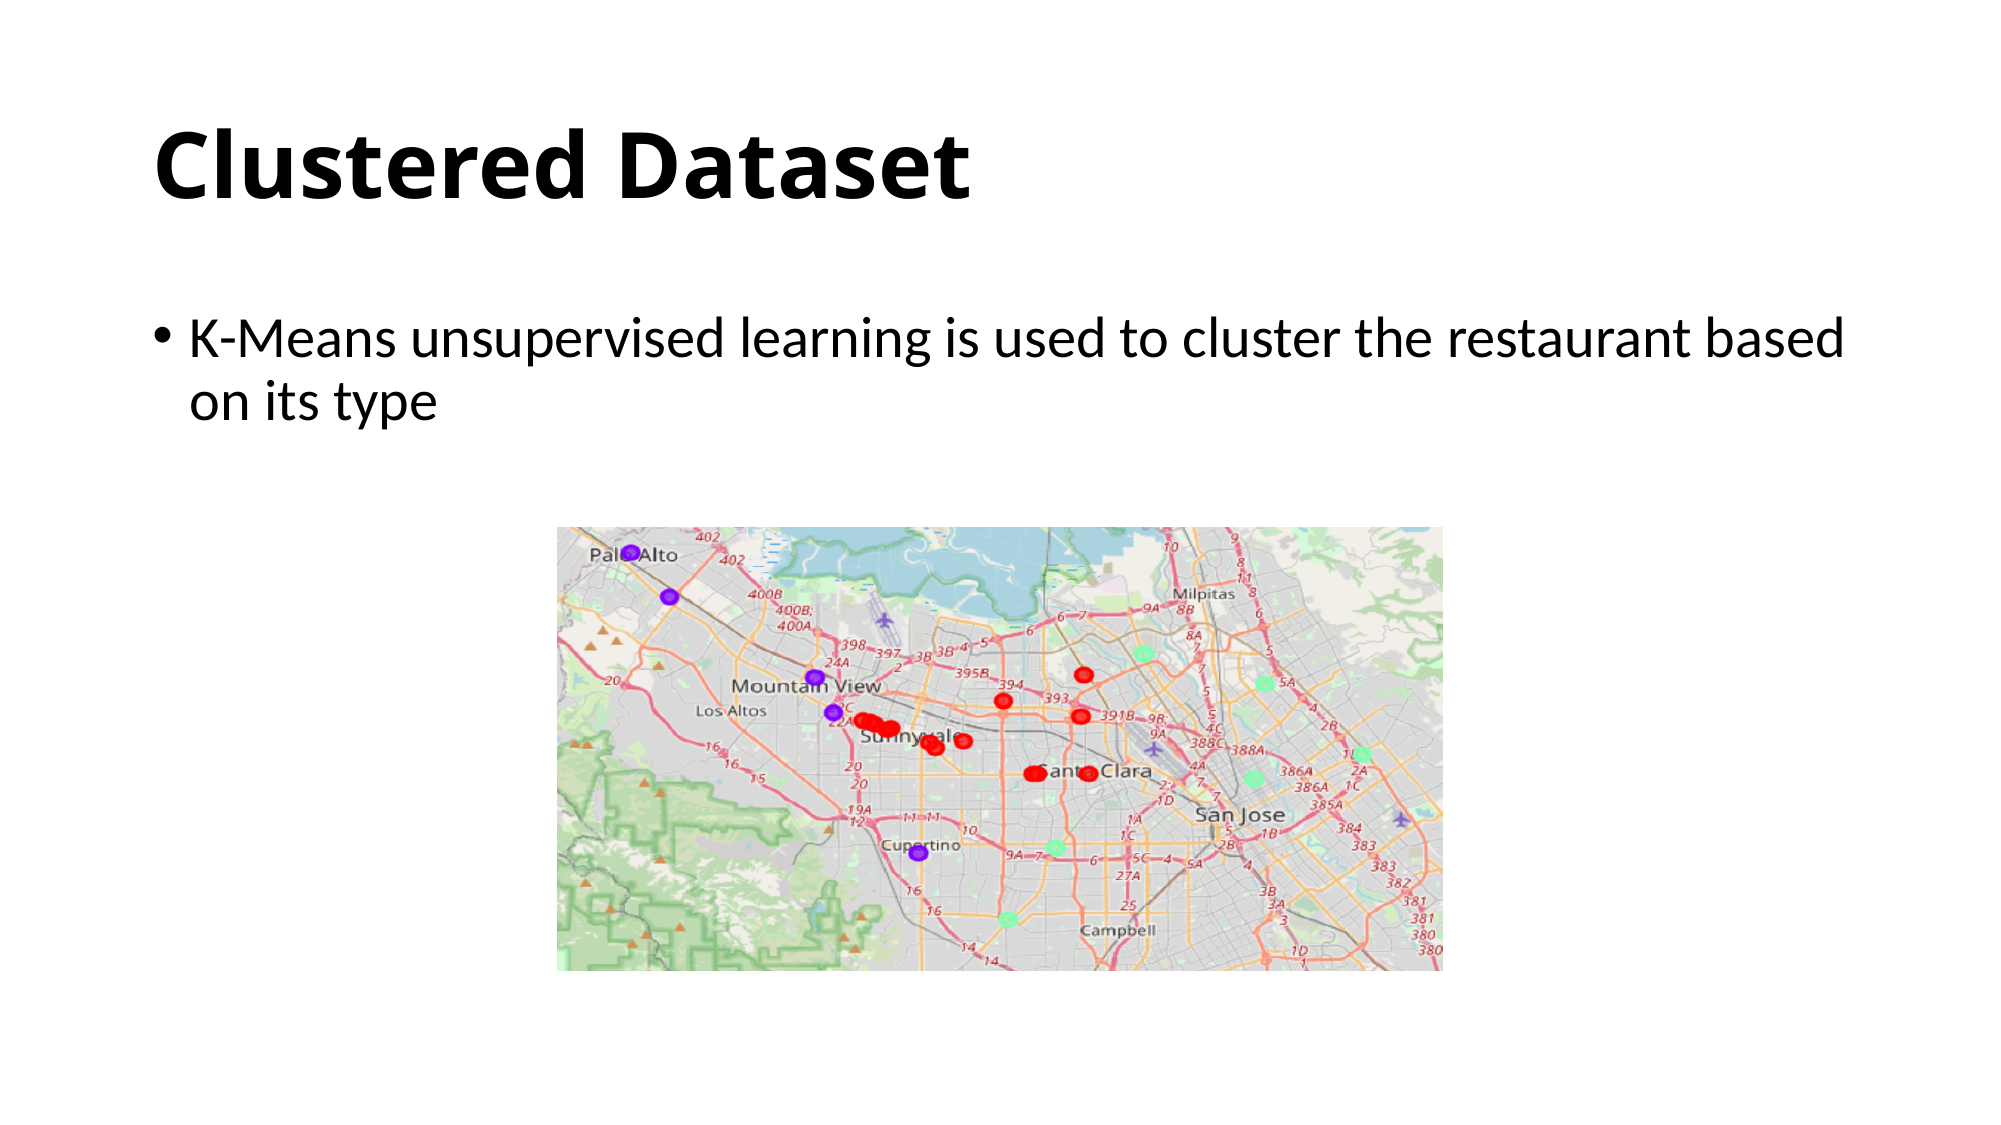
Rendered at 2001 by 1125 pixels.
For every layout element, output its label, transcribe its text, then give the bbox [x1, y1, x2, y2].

title Clustered Dataset [137, 59, 1863, 278]
picture [557, 527, 1443, 971]
list K-Means unsupervised learning is used to cluster the restaurant based on its type [137, 299, 1863, 1014]
